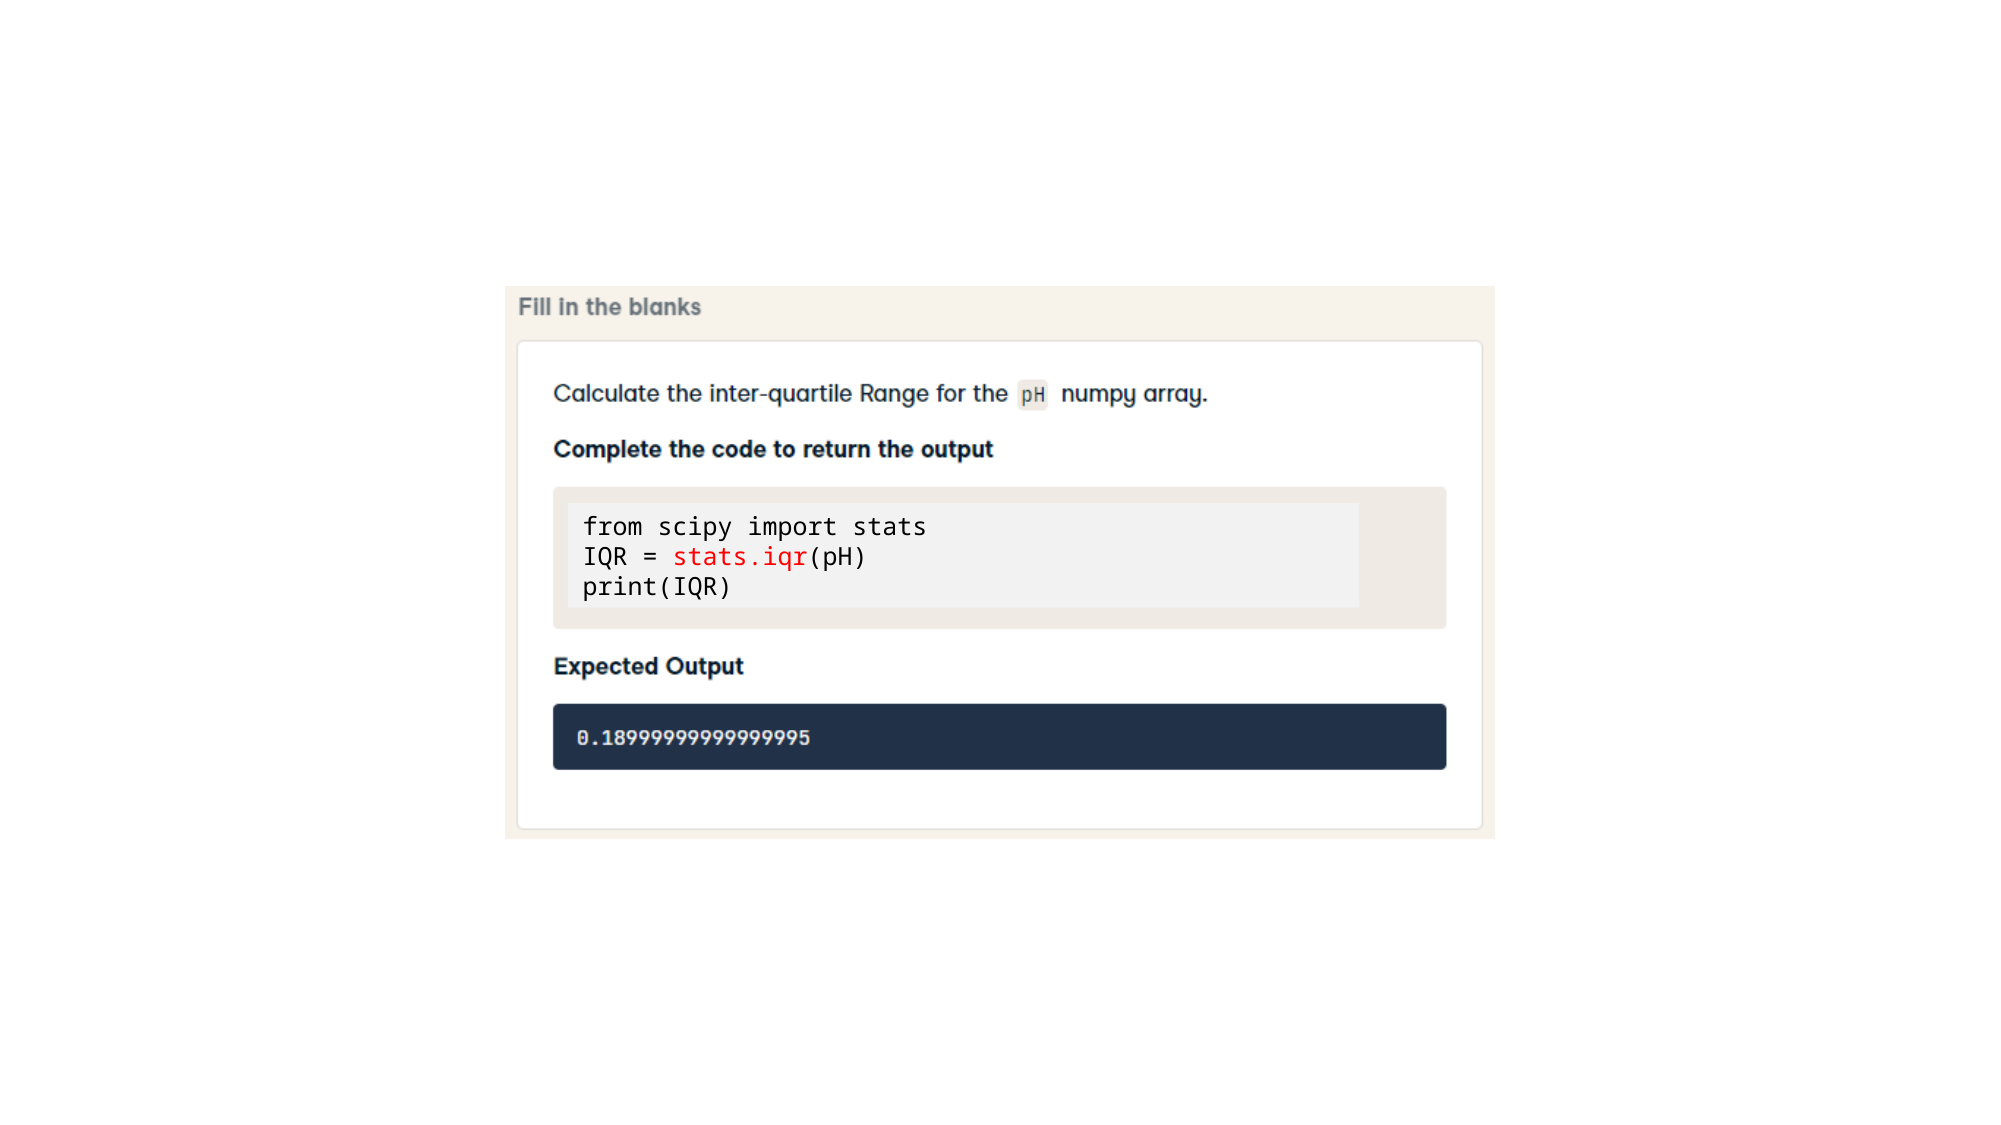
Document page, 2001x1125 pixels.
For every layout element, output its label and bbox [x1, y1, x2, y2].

text_box [505, 286, 1495, 839]
